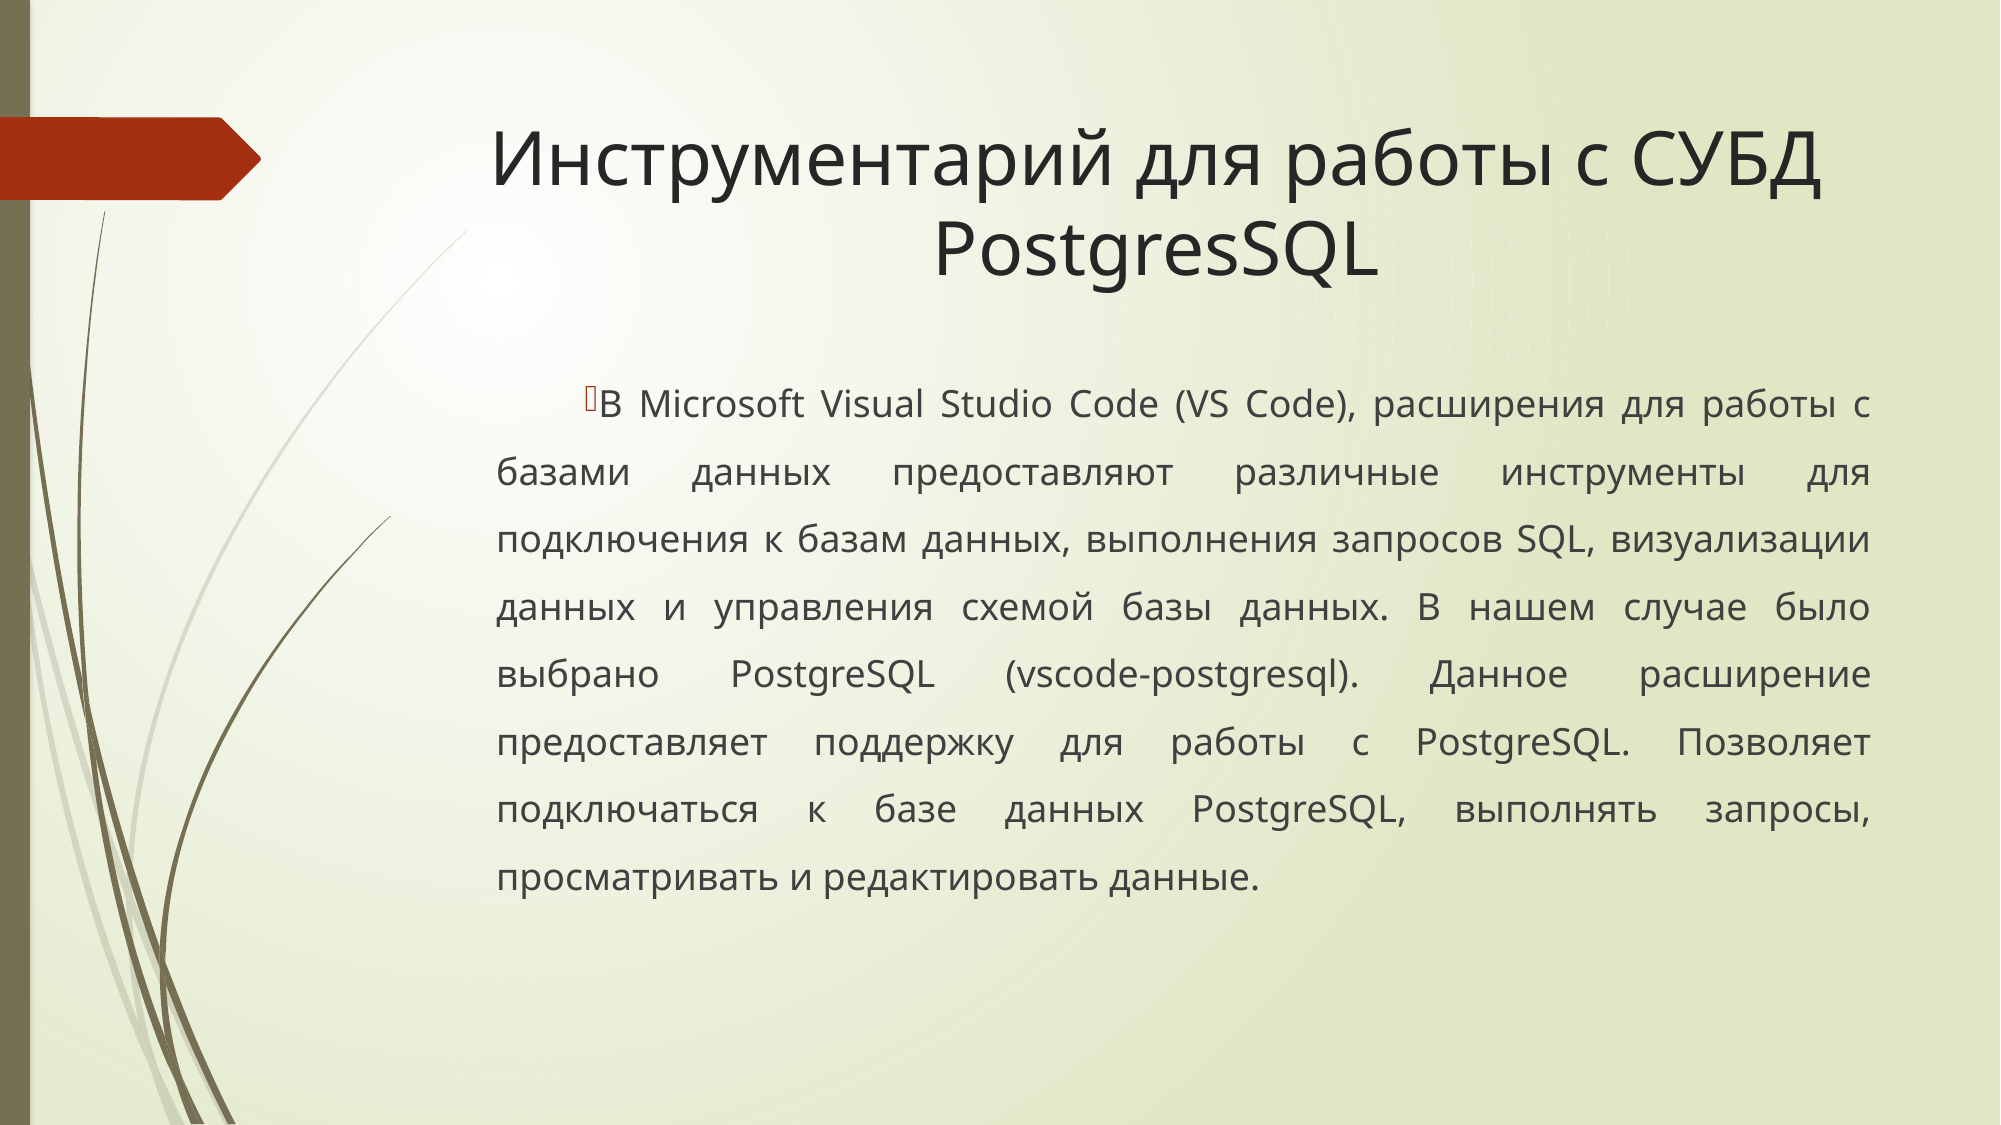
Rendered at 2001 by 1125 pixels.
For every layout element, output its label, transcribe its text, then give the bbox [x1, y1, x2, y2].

title Инструментарий для работы с СУБД PostgresSQL [425, 102, 1888, 313]
list В Microsoft Visual Studio Code (VS Code), расширения для работы с базами данных предоставляют различные инструменты для подключения к базам данных, выполнения запросов SQL, визуализации данных и управления схемой базы данных. В нашем случае было выбрано PostgreSQL (vscode-postgresql). Данное расширение предоставляет поддержку для работы с PostgreSQL. Позволяет подключаться к базе данных PostgreSQL, выполнять запросы, просматривать и редактировать данные. [424, 350, 1888, 970]
